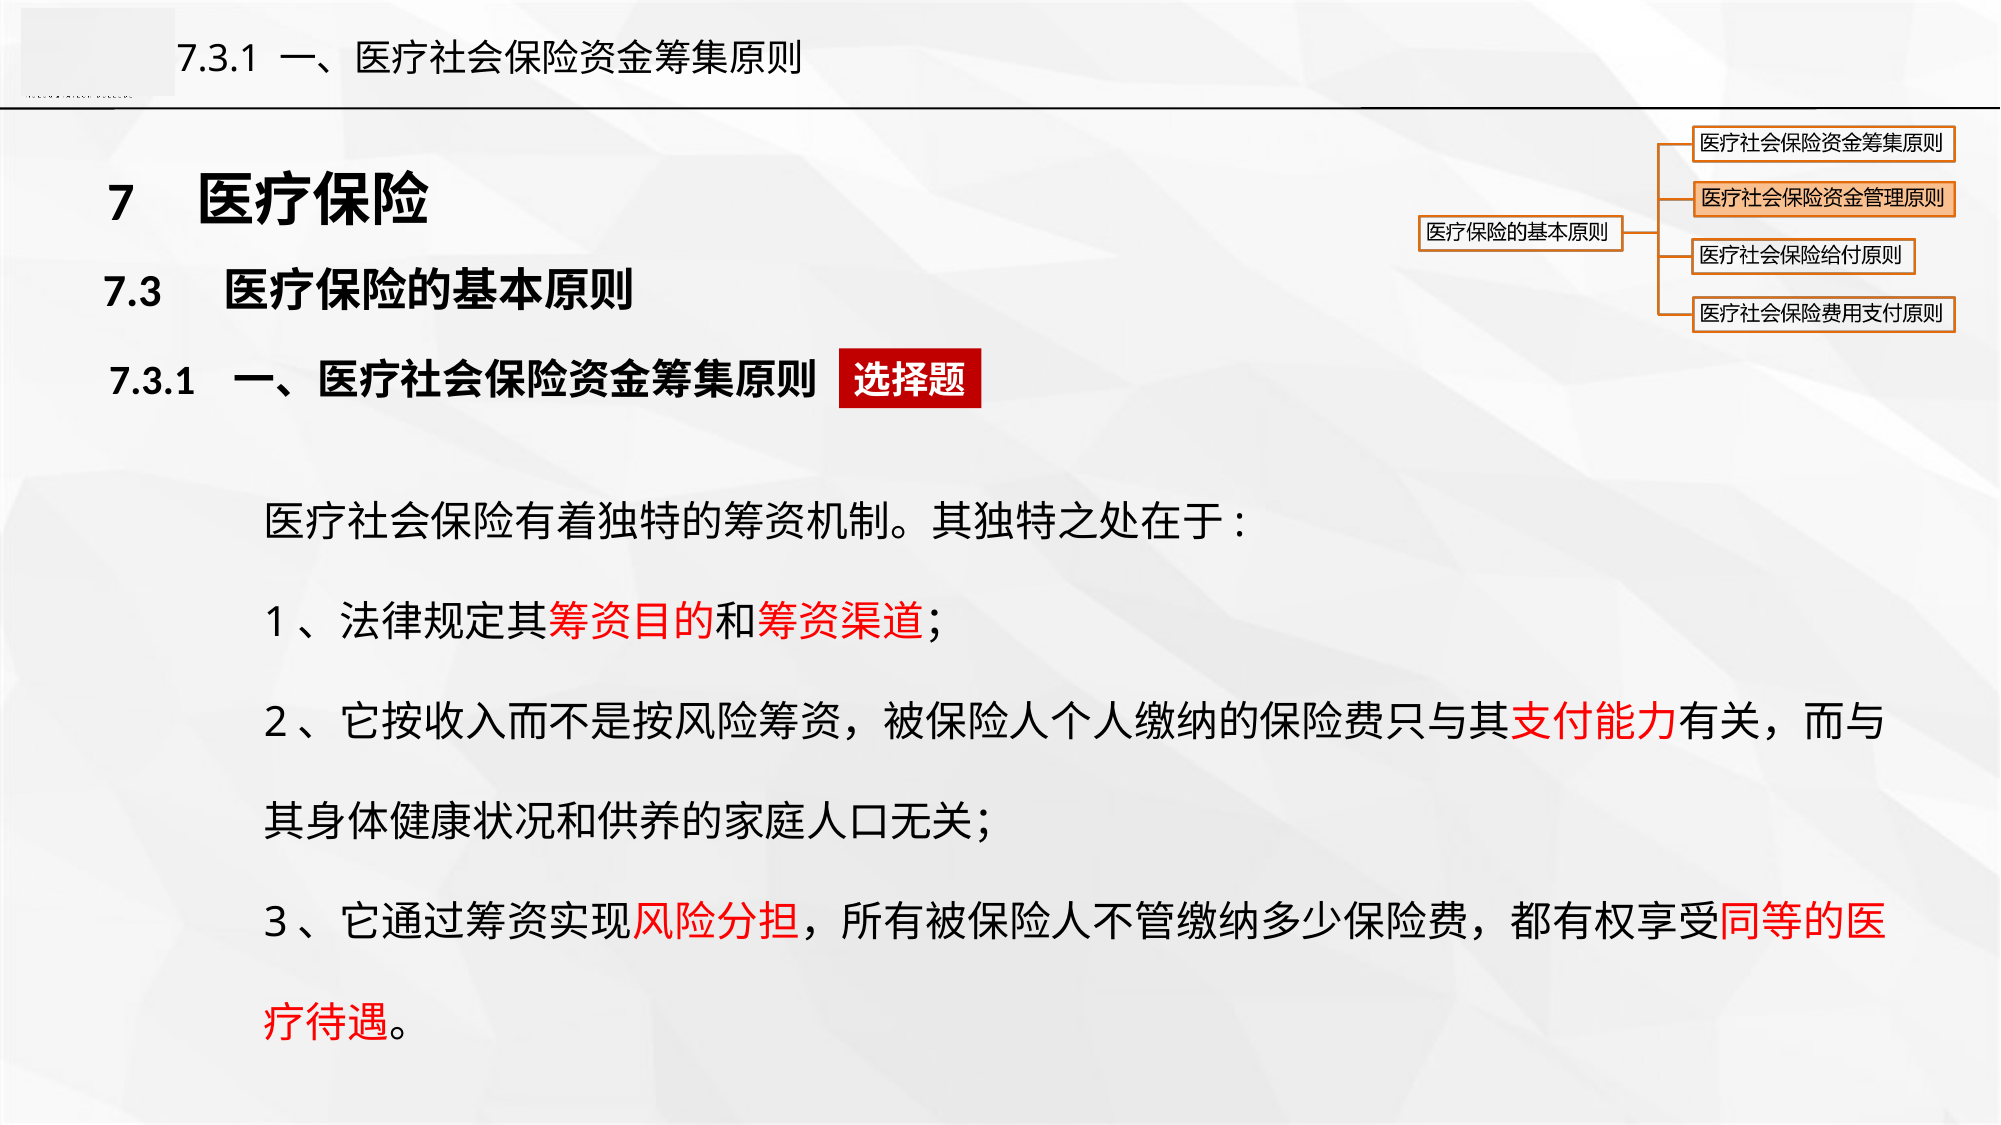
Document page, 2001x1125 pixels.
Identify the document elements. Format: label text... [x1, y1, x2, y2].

picture [4, 0, 175, 111]
text_box 7.3.1 一、医疗社会保险资金筹集原则 [161, 26, 820, 87]
text_box 医疗社会保险有着独特的筹资机制。其独特之处在于: 1、法律规定其筹资目的和筹资渠道； 2、它按收入而不是按风险筹资，被保险人个人缴纳的保险费只与其支付能力有关，而与其身体健康状况和供养的家庭人口无关； 3、它通过筹资实现风险分担，所有被保险人不管缴纳多少保险费，都有权享受同等的医疗待遇。 [249, 462, 1902, 1053]
picture [1413, 123, 1958, 337]
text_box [17, 154, 983, 412]
